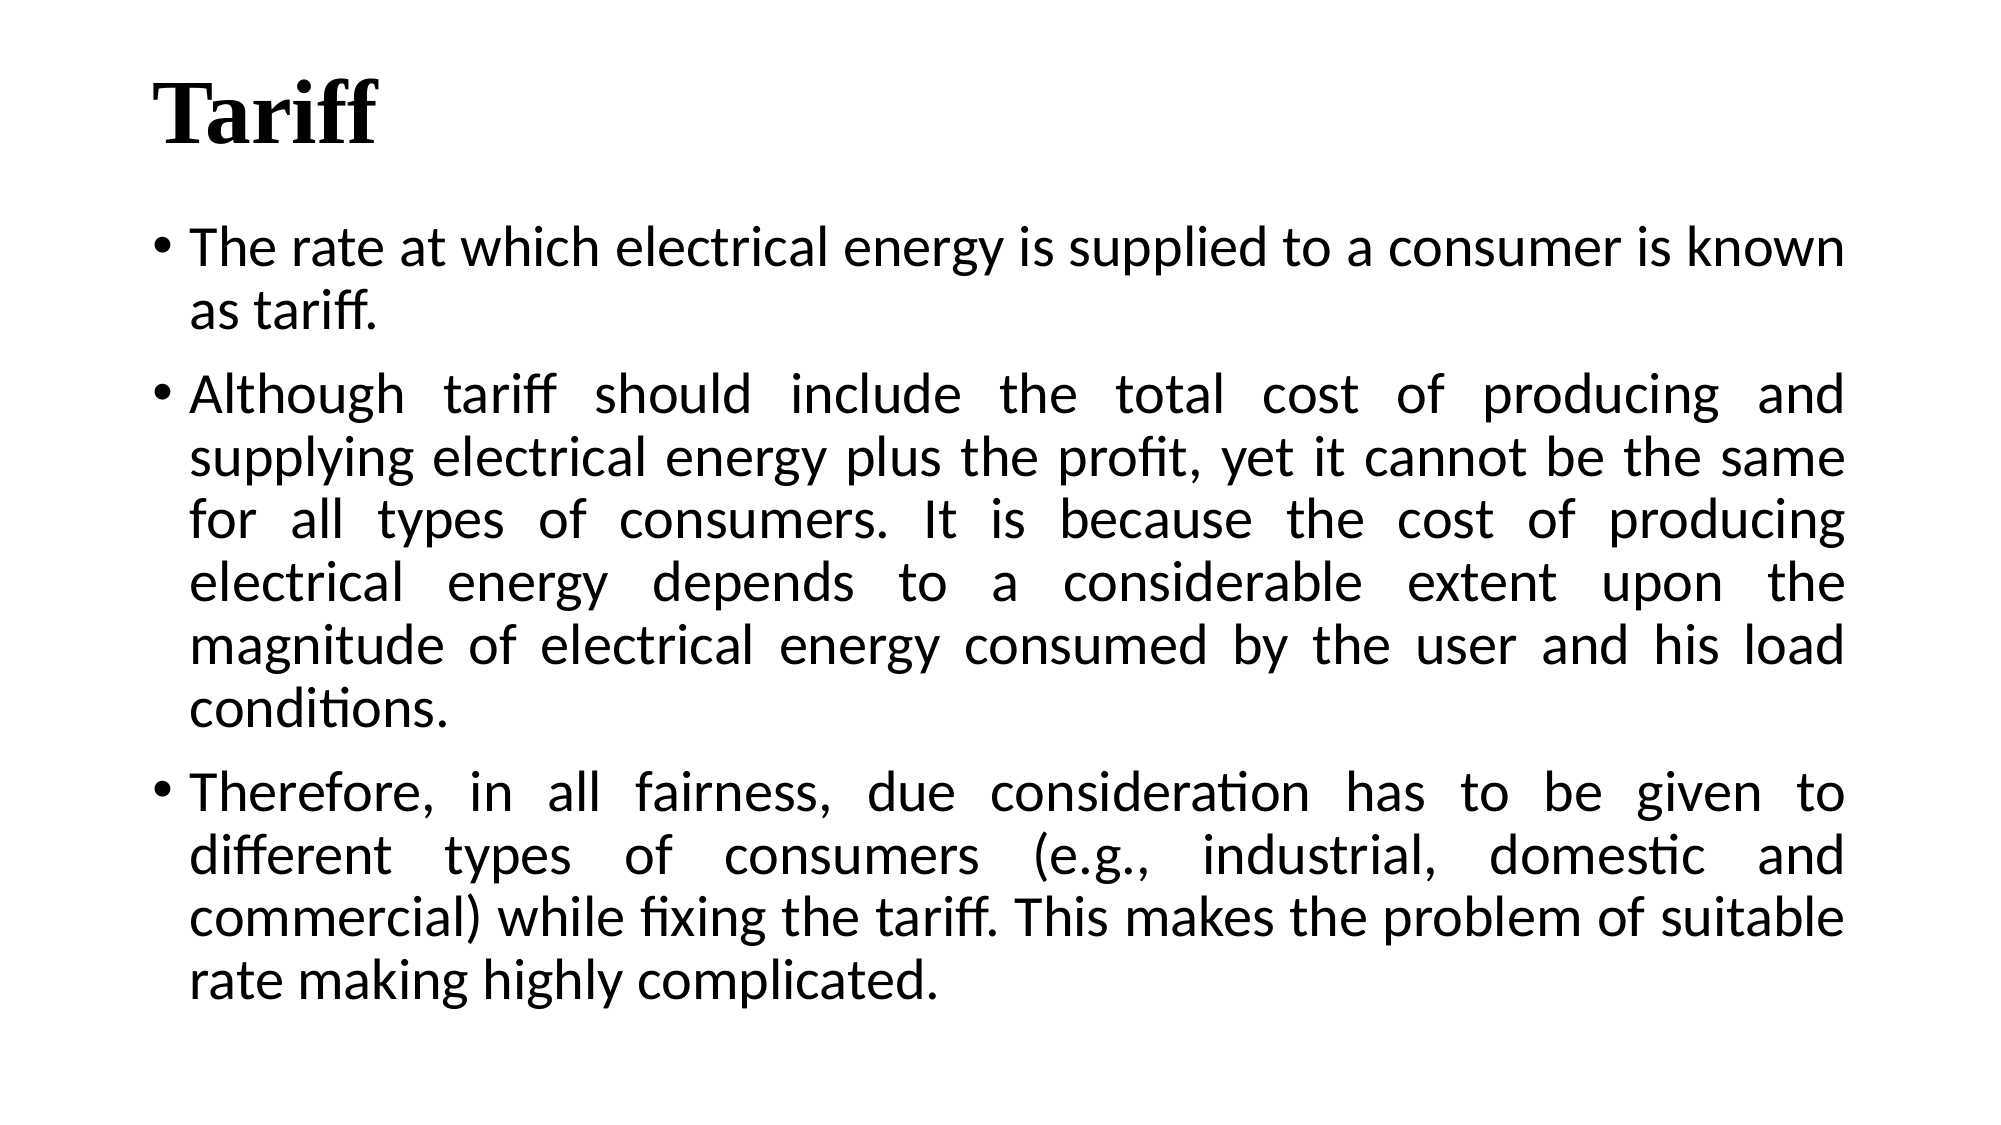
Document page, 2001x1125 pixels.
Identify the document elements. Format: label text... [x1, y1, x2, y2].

title Tariff [137, 59, 1863, 209]
list The rate at which electrical energy is supplied to a consumer is known as tariff. Although tariff should include the total cost of producing and supplying electrical energy plus the profit, yet it cannot be the same for all types of consumers. It is because the cost of producing electrical energy depends to a considerable extent upon the magnitude of electrical energy consumed by the user and his load conditions. Therefore, in all fairness, due consideration has to be given to different types of consumers (e.g., industrial, domestic and commercial) while fixing the tariff. This makes the problem of suitable rate making highly complicated. [137, 209, 1863, 1079]
